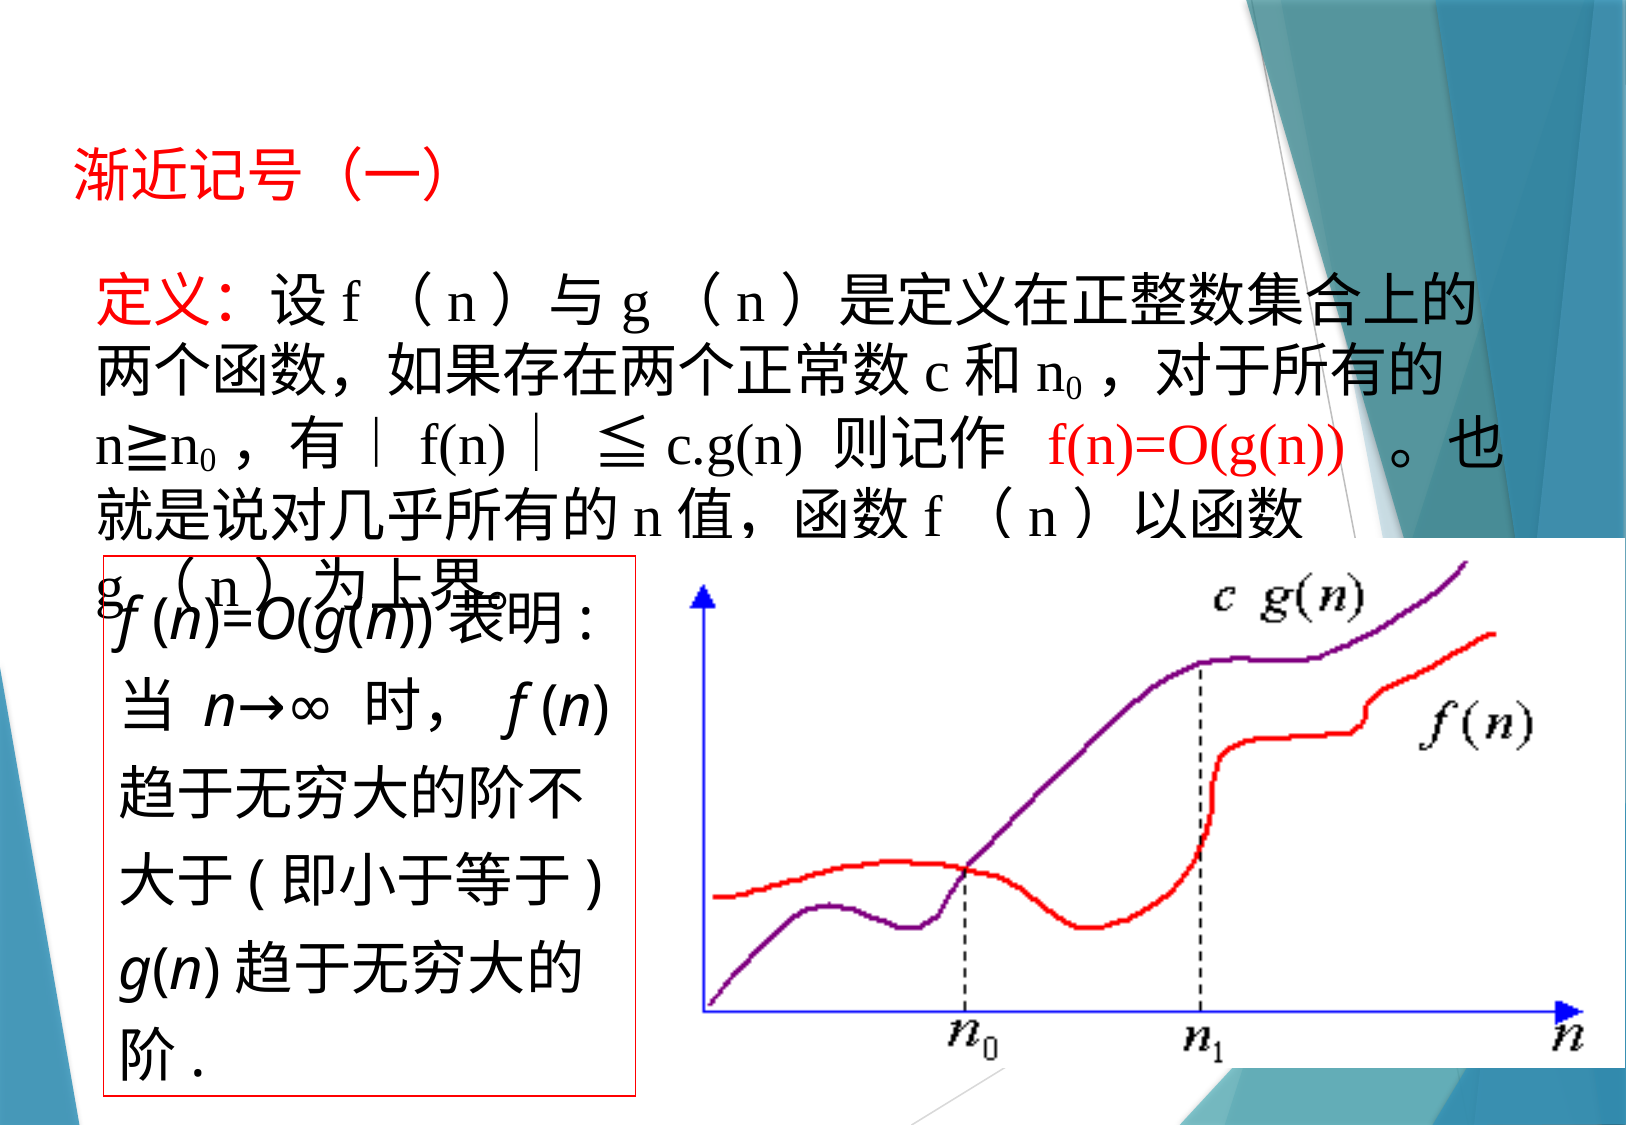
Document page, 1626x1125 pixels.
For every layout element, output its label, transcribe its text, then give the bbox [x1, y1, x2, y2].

text_box 定义：设f（n）与g（n）是定义在正整数集合上的两个函数，如果存在两个正常数c和n0，对于所有的n≧n0，有︱f(n) ︳≦c.g(n) 则记作 f(n)=O(g(n)) 。也就是说对几乎所有的n值，函数f（n）以函数g（n）为上界。 [80, 255, 1530, 626]
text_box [670, 538, 1625, 1069]
text_box 渐近记号（一） [57, 78, 1210, 268]
text_box f (n)=O(g(n))表明:当 n→∞ 时， f (n)趋于无穷大的阶不大于(即小于等于) g(n)趋于无穷大的阶. [103, 555, 636, 1097]
